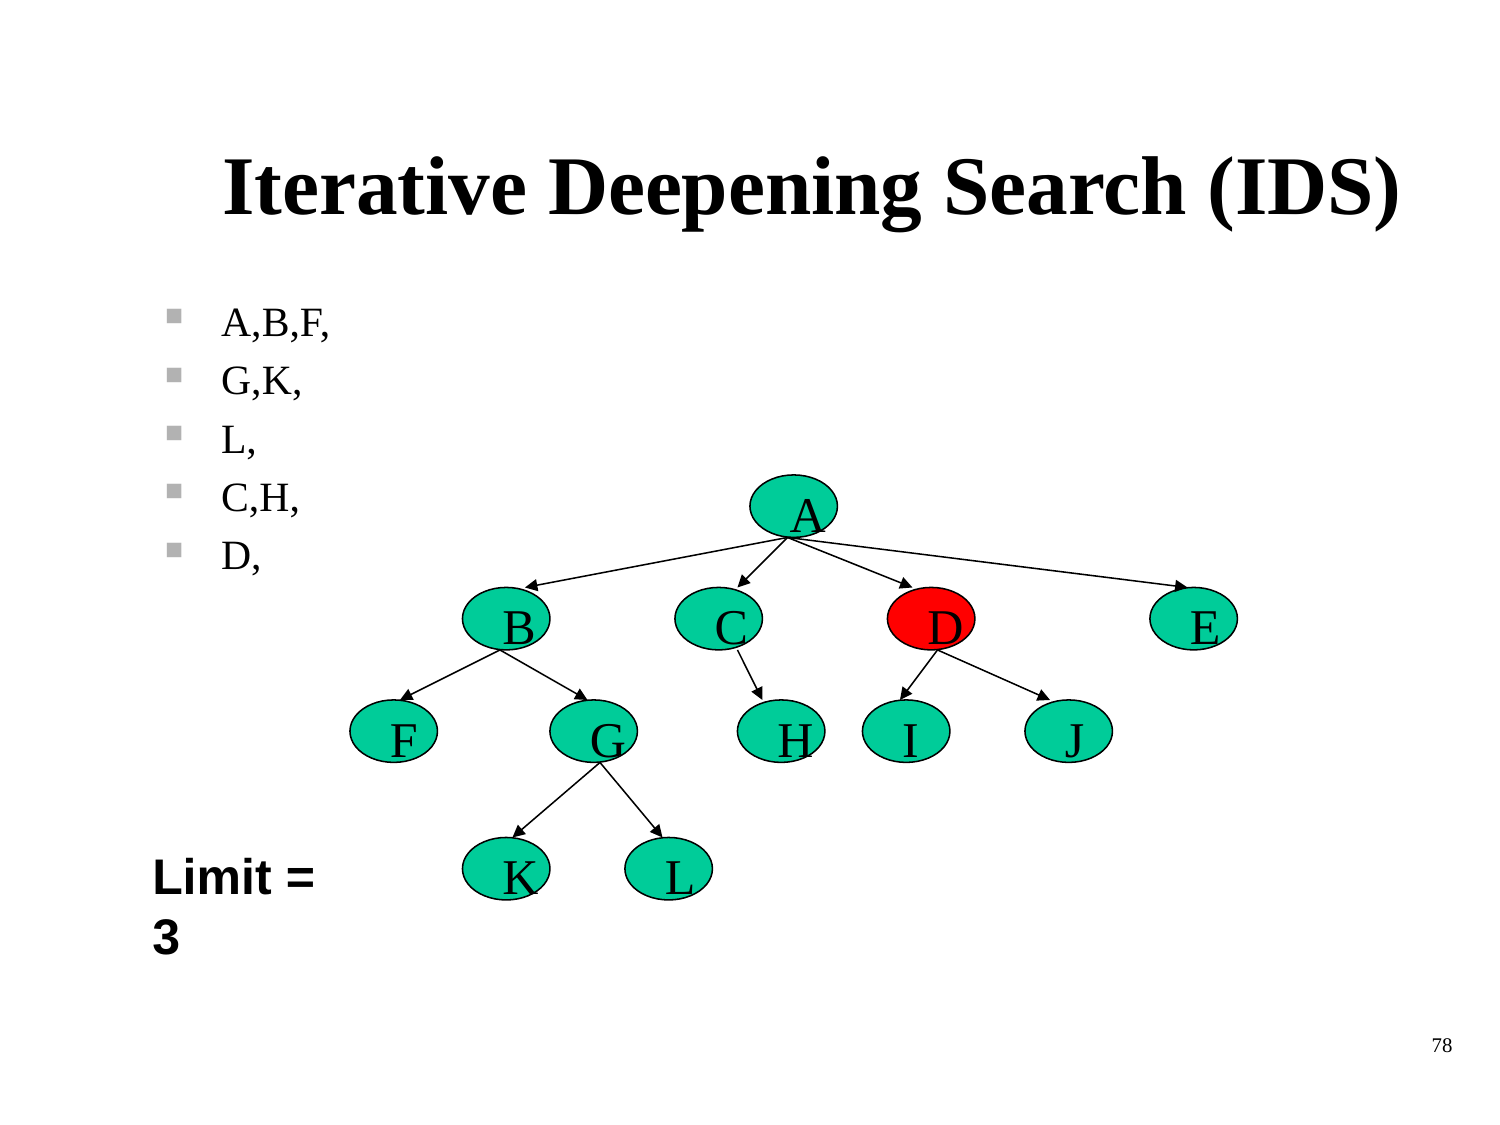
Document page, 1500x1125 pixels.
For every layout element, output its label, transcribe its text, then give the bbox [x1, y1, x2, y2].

text_box [513, 771, 591, 835]
title Iterative Deepening Search (IDS) [174, 87, 1451, 276]
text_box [549, 699, 638, 763]
text_box [808, 546, 911, 585]
text_box A,B,F, G,K, L, C,H, D, [149, 287, 1425, 425]
text_box [528, 544, 749, 585]
text_box [1175, 579, 1184, 585]
text_box [900, 658, 932, 698]
text_box [606, 771, 662, 835]
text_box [462, 837, 551, 901]
text_box [401, 658, 485, 698]
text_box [349, 699, 438, 763]
text_box [955, 658, 1049, 698]
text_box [887, 587, 976, 651]
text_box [1024, 699, 1113, 763]
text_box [737, 699, 826, 763]
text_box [624, 837, 713, 901]
slide_number 78 [1154, 1023, 1468, 1100]
text_box [741, 658, 763, 698]
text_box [1149, 587, 1238, 651]
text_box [862, 699, 951, 763]
text_box Limit = 3 [137, 837, 338, 973]
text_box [674, 587, 763, 651]
text_box [738, 546, 780, 585]
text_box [749, 474, 838, 538]
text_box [462, 587, 551, 651]
text_box [513, 658, 587, 698]
